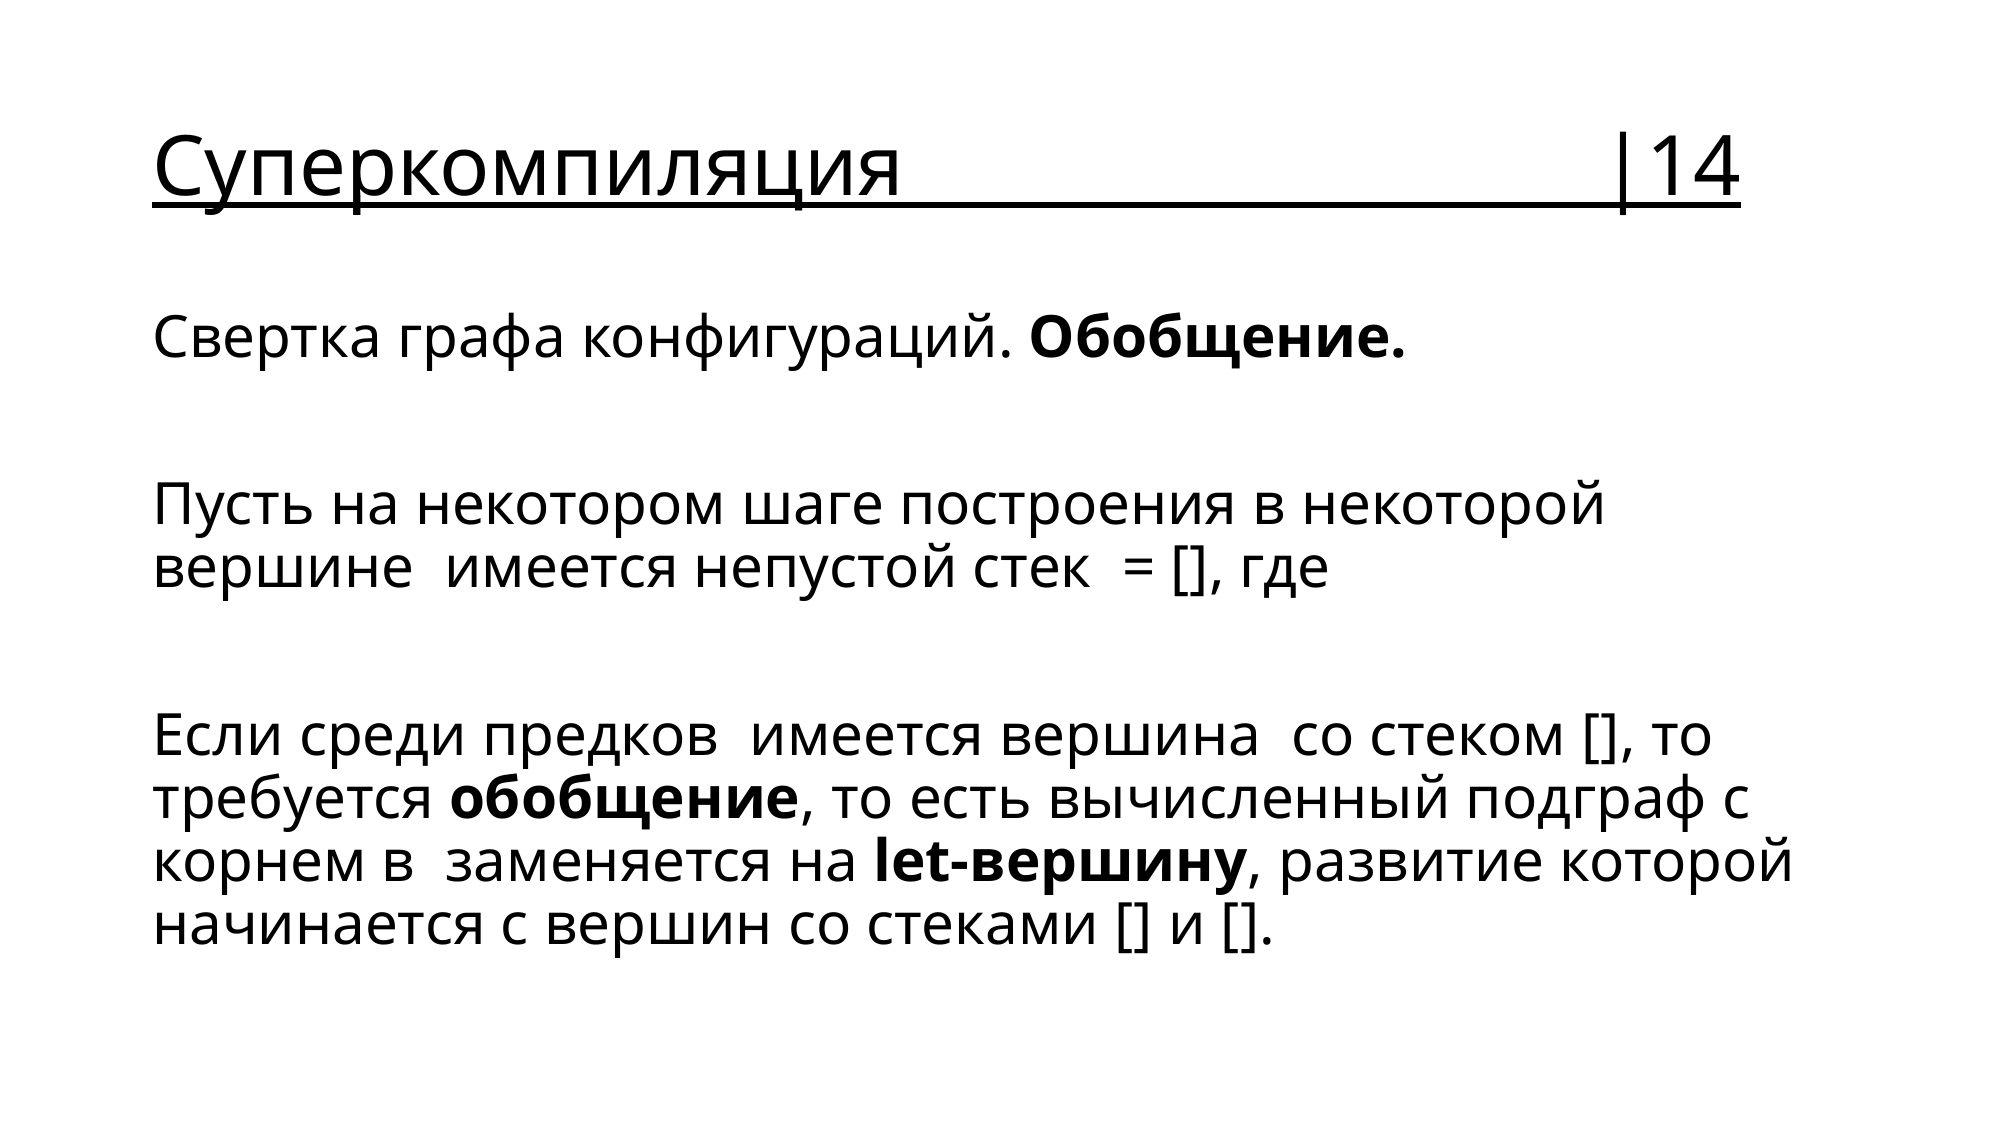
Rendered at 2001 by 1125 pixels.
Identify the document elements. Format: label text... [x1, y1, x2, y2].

title Суперкомпиляция |14 [137, 59, 1863, 278]
